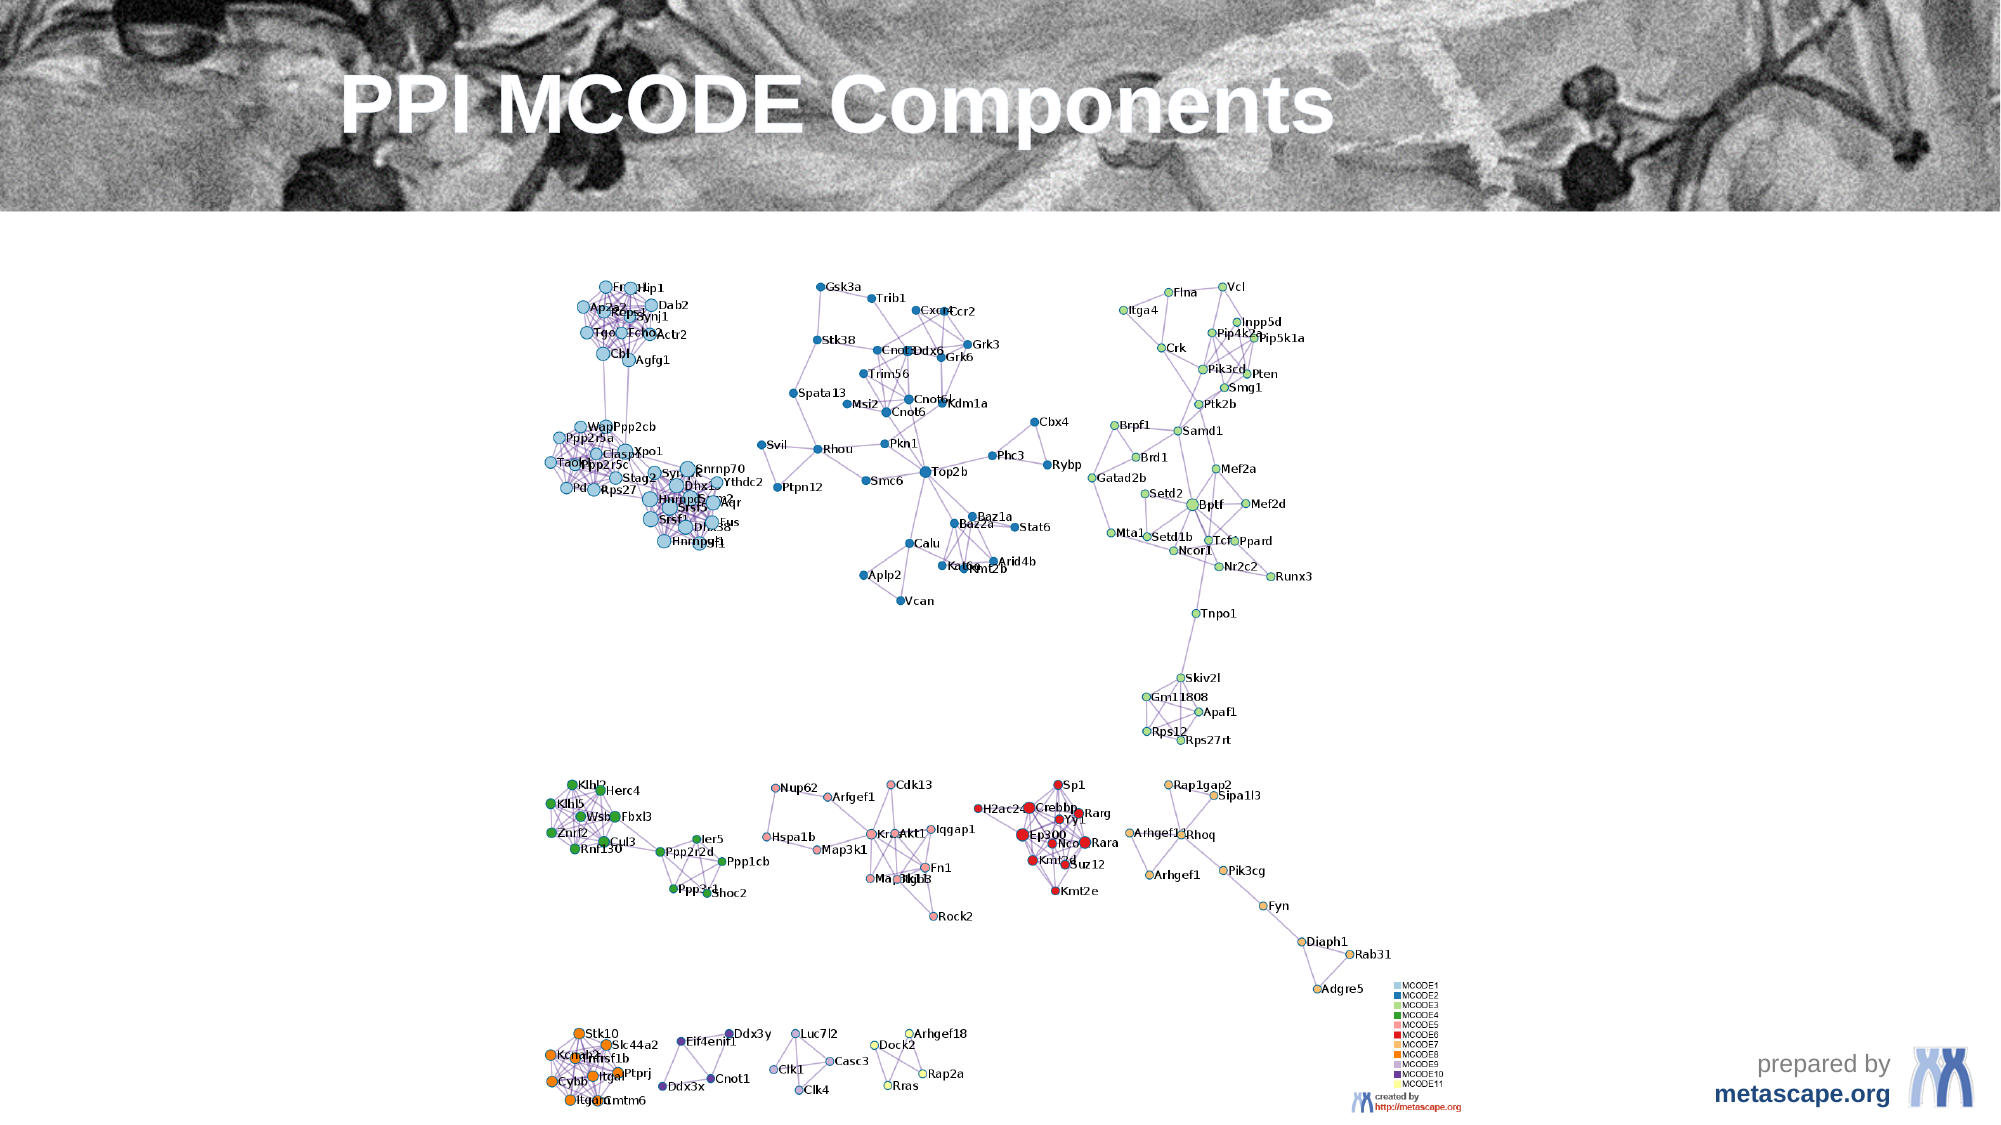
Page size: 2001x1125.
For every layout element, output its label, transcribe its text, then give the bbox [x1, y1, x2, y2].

title PPI MCODE Components [323, 11, 1501, 187]
picture [0, 0, 2001, 1125]
